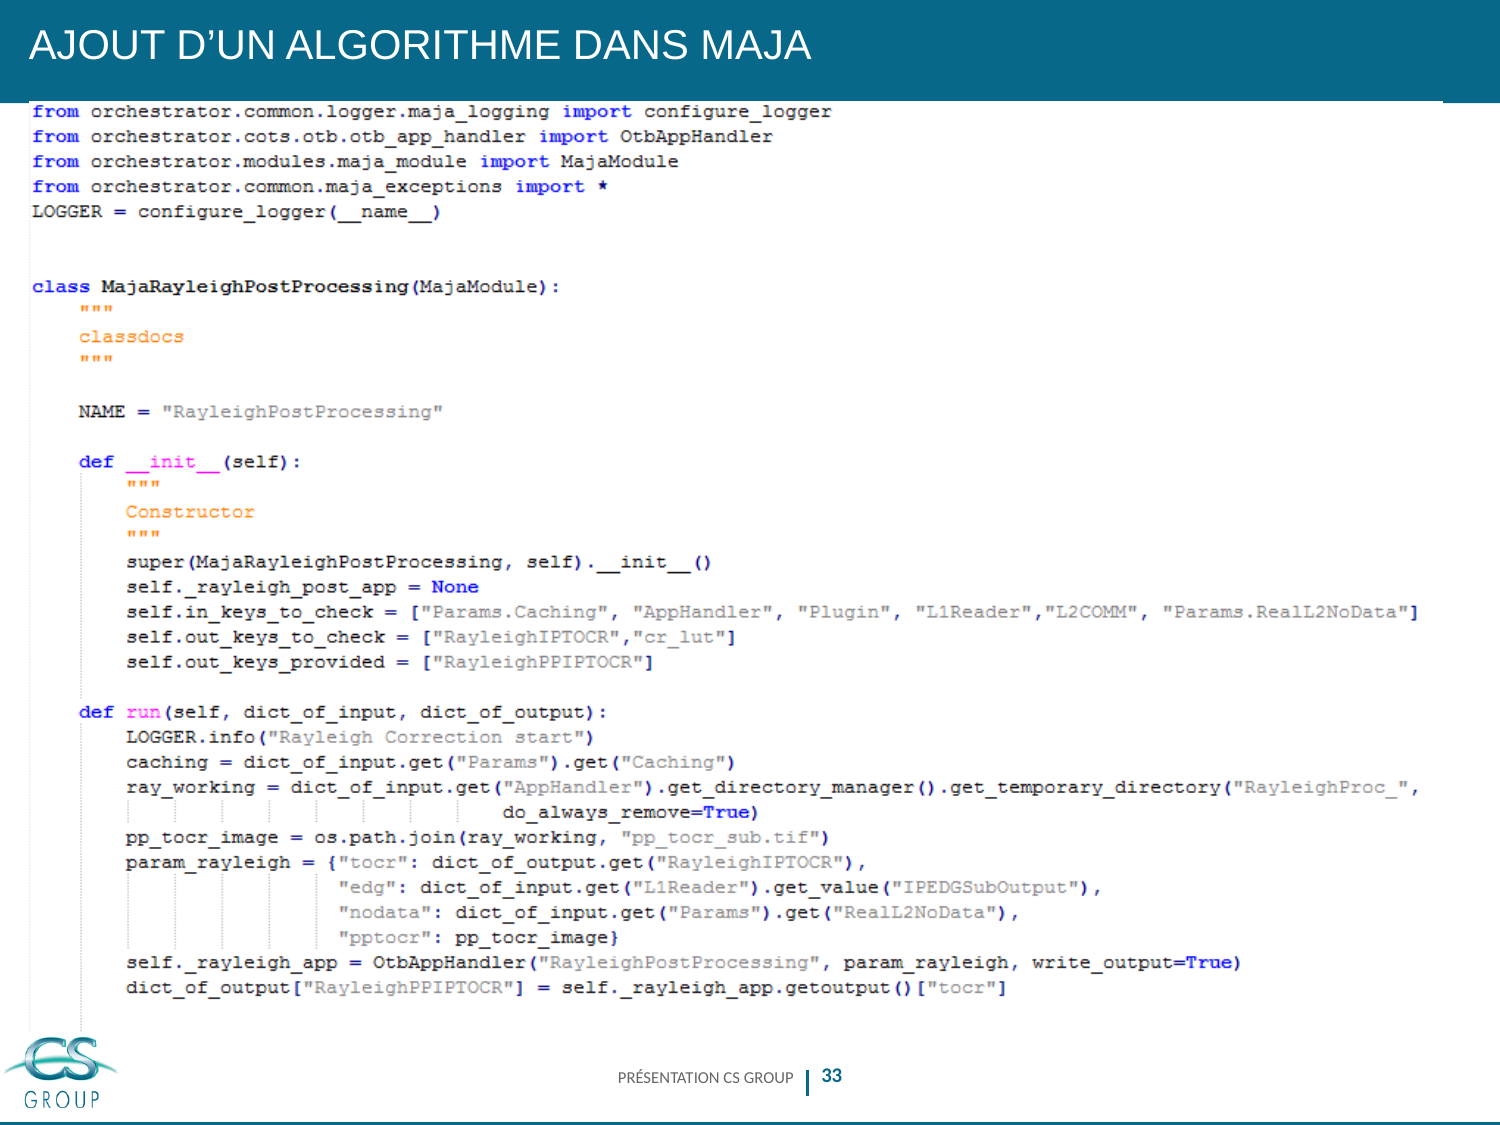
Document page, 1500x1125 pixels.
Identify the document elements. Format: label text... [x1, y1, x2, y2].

picture [29, 102, 1443, 1033]
picture [2, 1037, 119, 1108]
title Ajout D’un algorithme dans MAJA [13, 10, 1289, 95]
